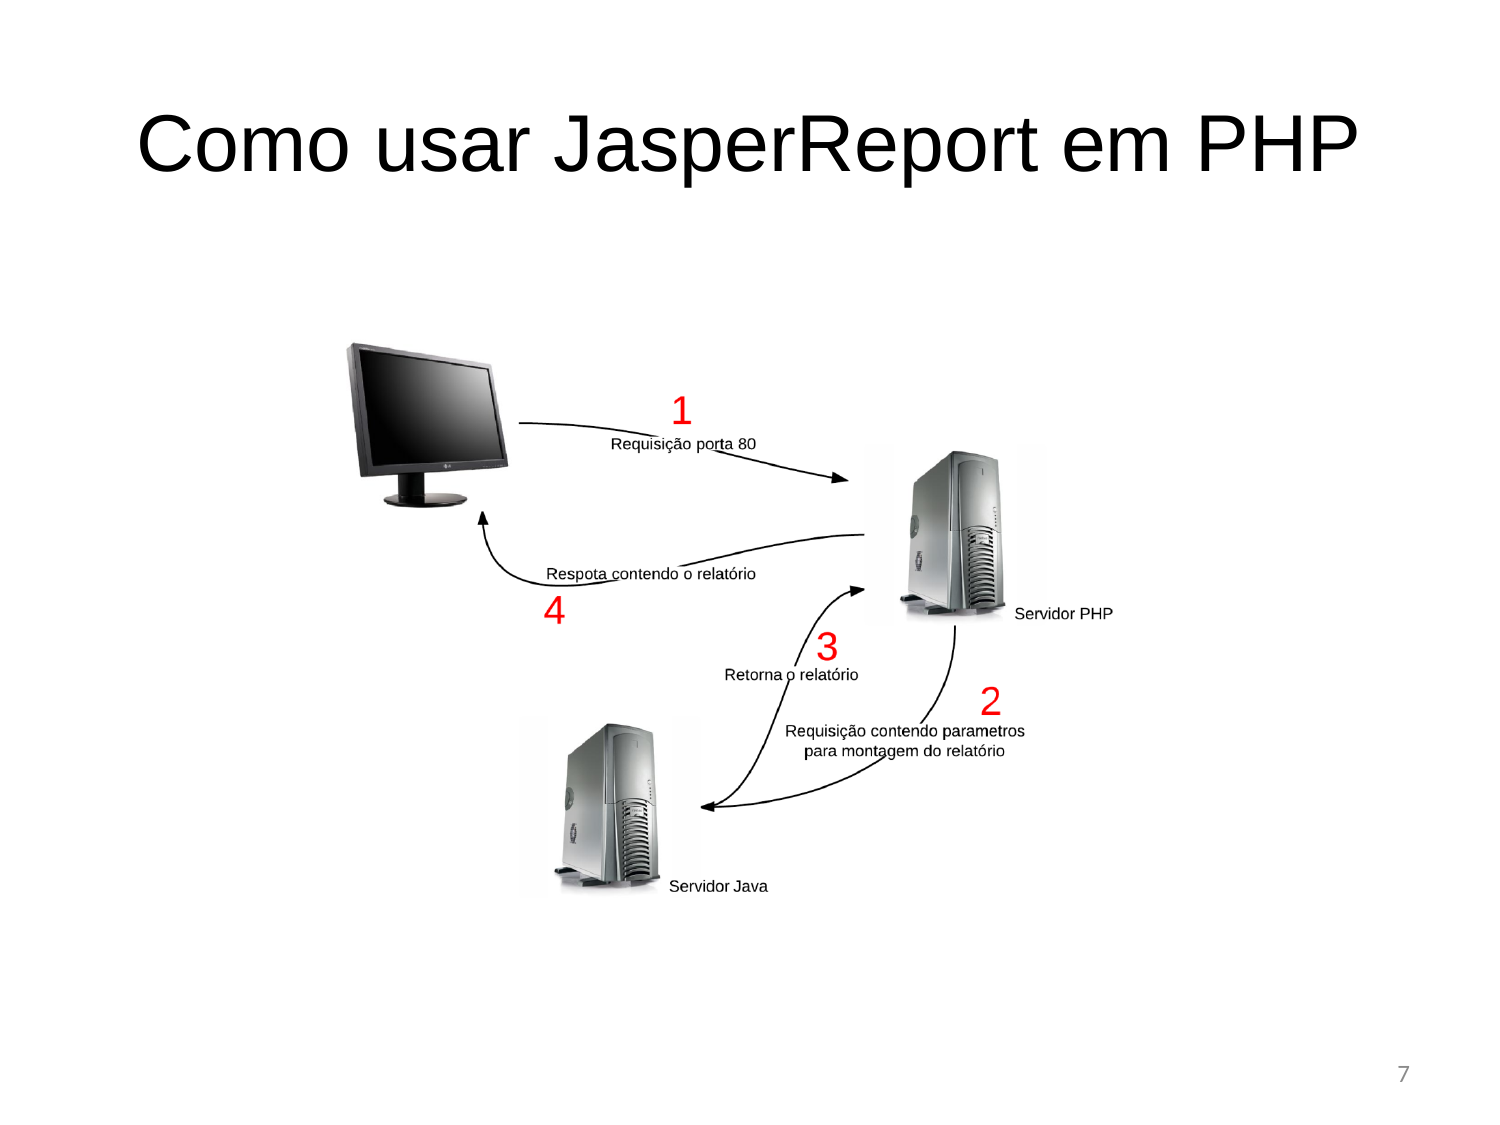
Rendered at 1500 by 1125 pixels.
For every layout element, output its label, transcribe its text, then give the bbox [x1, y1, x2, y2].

title Como usar JasperReport em PHP [75, 45, 1425, 233]
slide_number 7 [1074, 1042, 1425, 1103]
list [264, 262, 1236, 1006]
